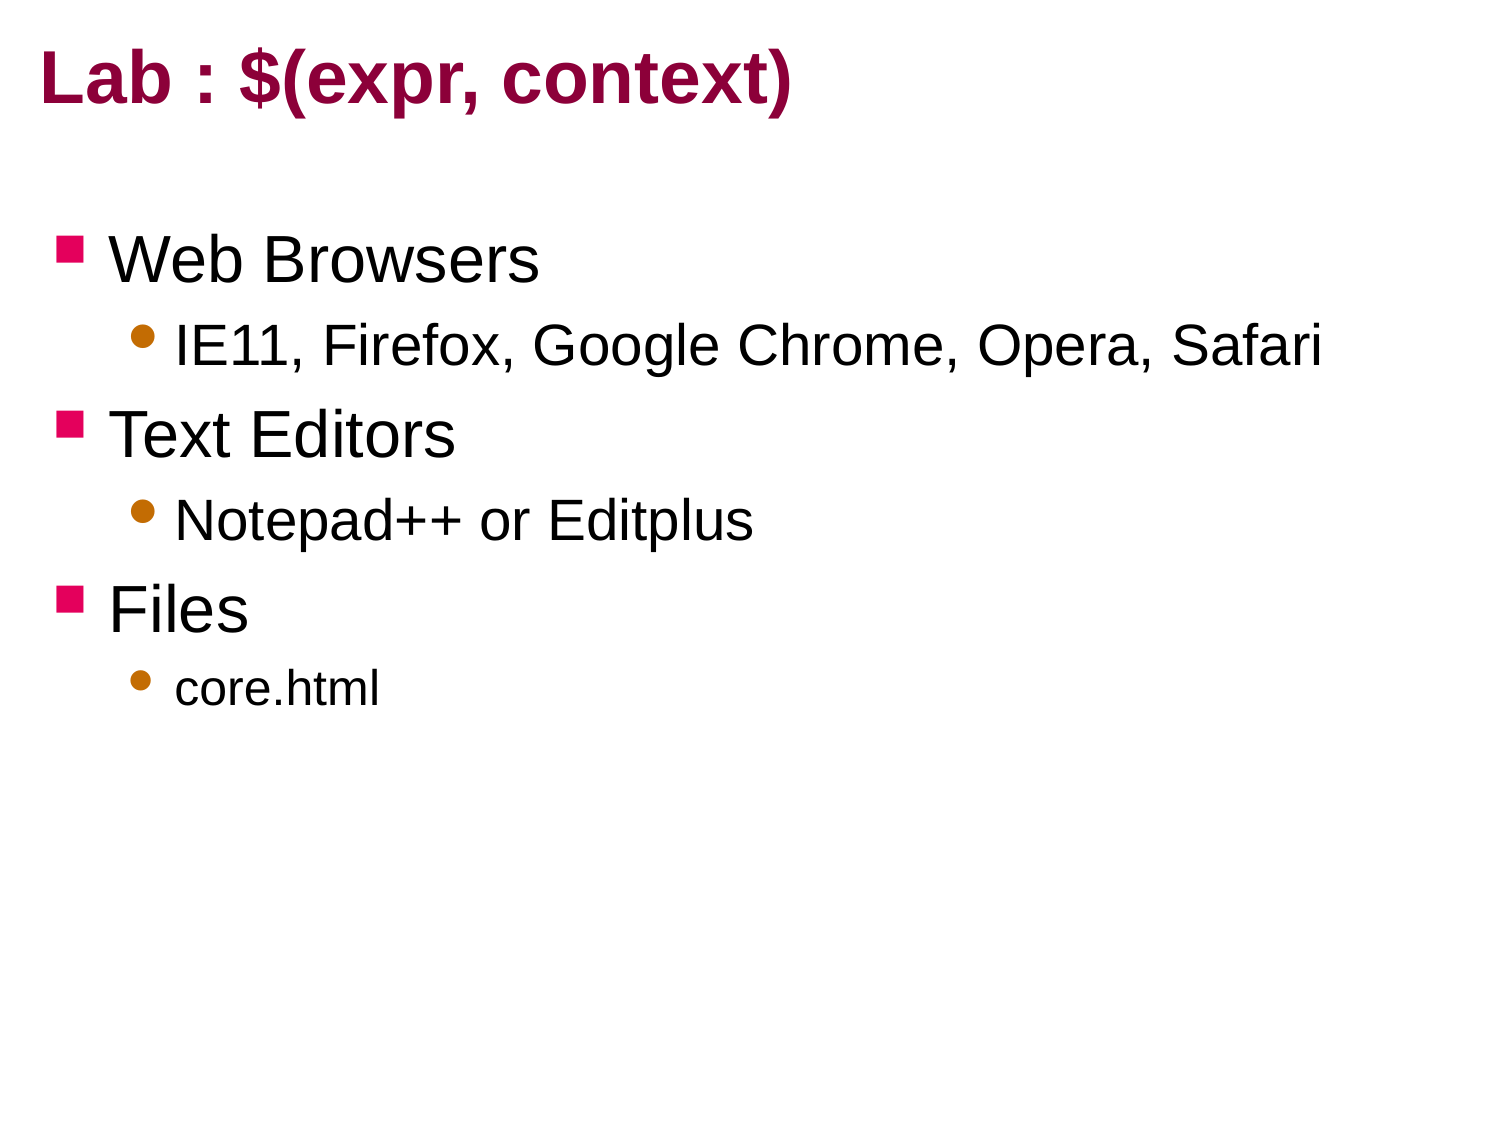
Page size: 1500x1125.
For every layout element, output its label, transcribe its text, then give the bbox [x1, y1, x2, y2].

list Web Browsers IE11, Firefox, Google Chrome, Opera, Safari Text Editors Notepad++ or Editplus Files core.html [37, 207, 1451, 1001]
title Lab : $(expr, context) [24, 0, 1500, 148]
